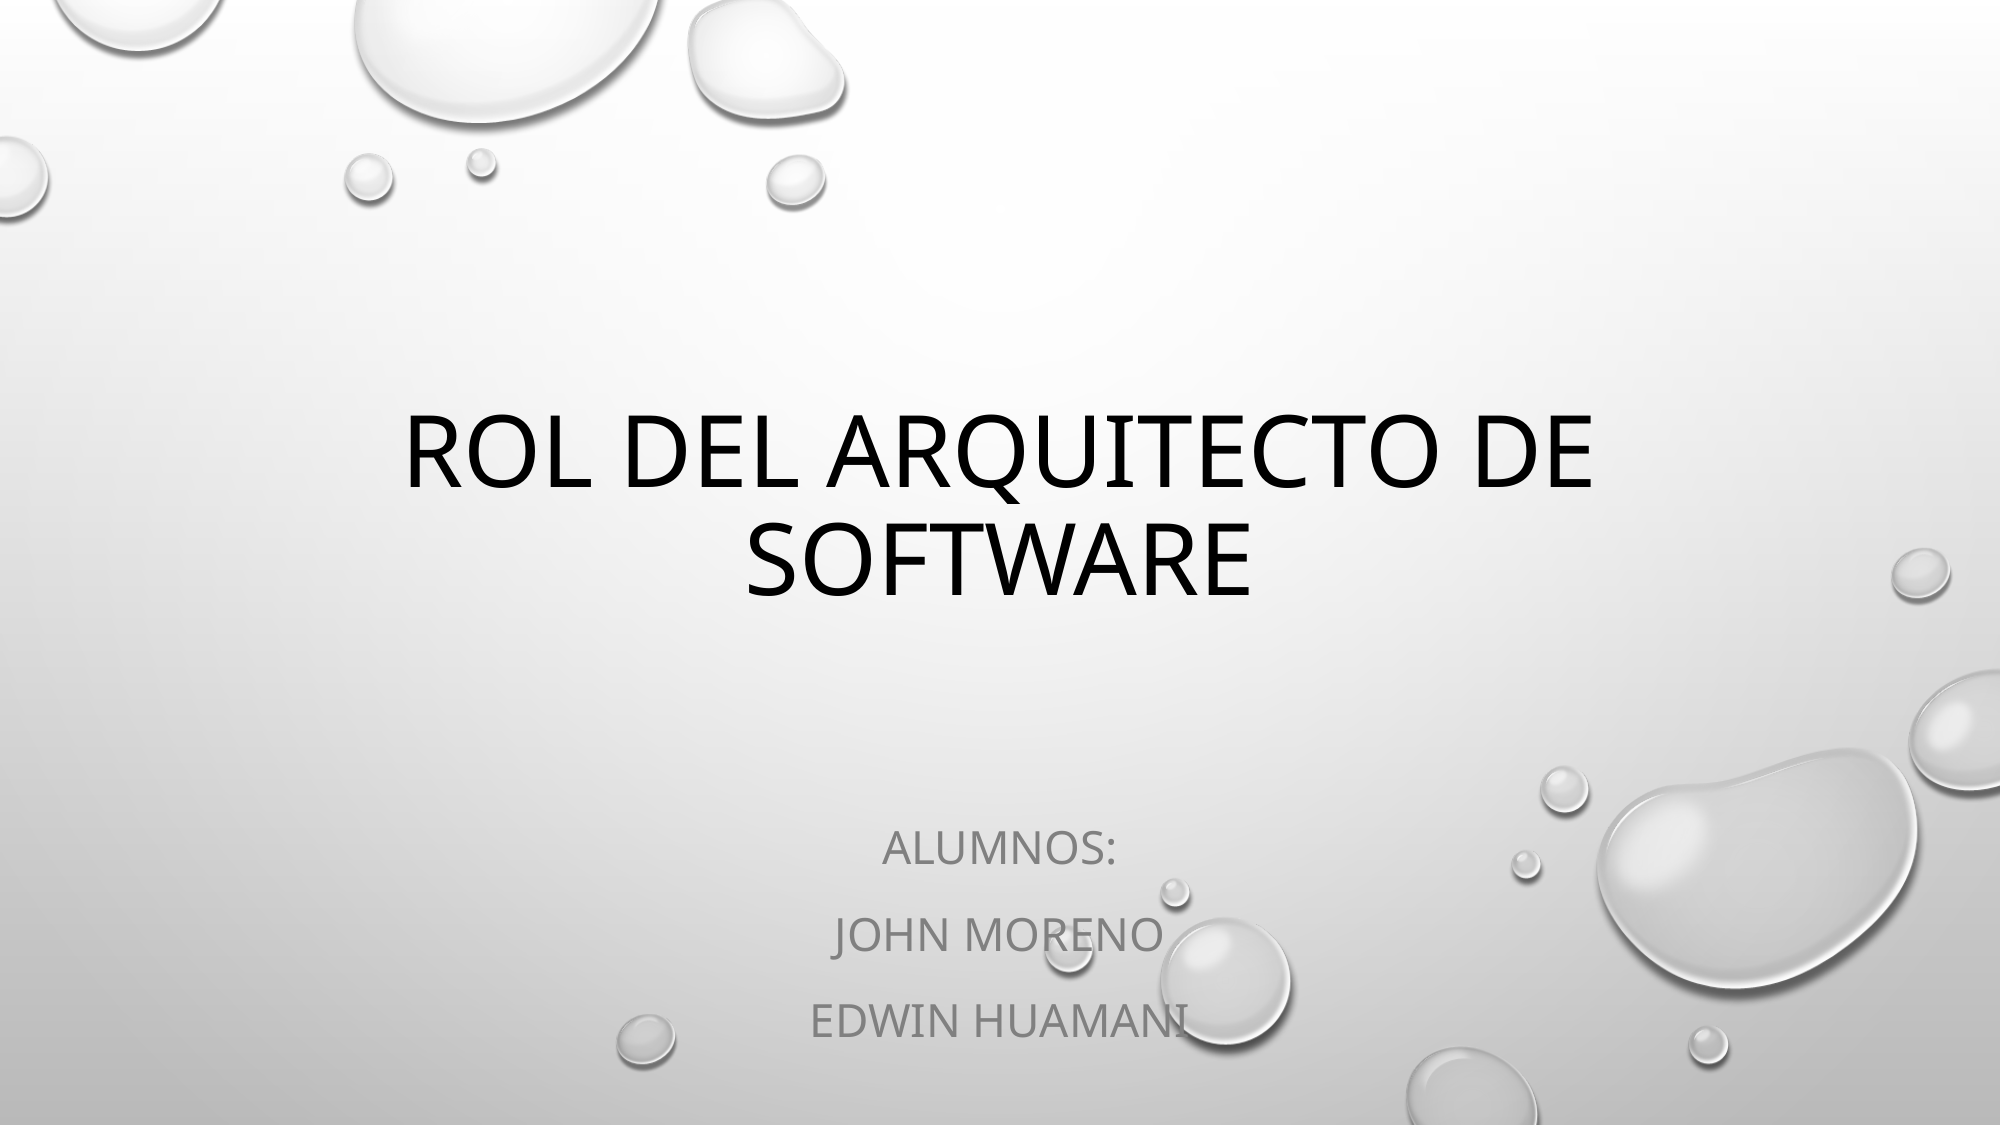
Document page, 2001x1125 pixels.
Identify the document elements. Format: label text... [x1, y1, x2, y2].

subtitle Alumnos: John moreno Edwin Huamani [249, 799, 1750, 1072]
title Rol del Arquitecto de Software [287, 213, 1713, 625]
picture [0, 0, 2000, 1125]
